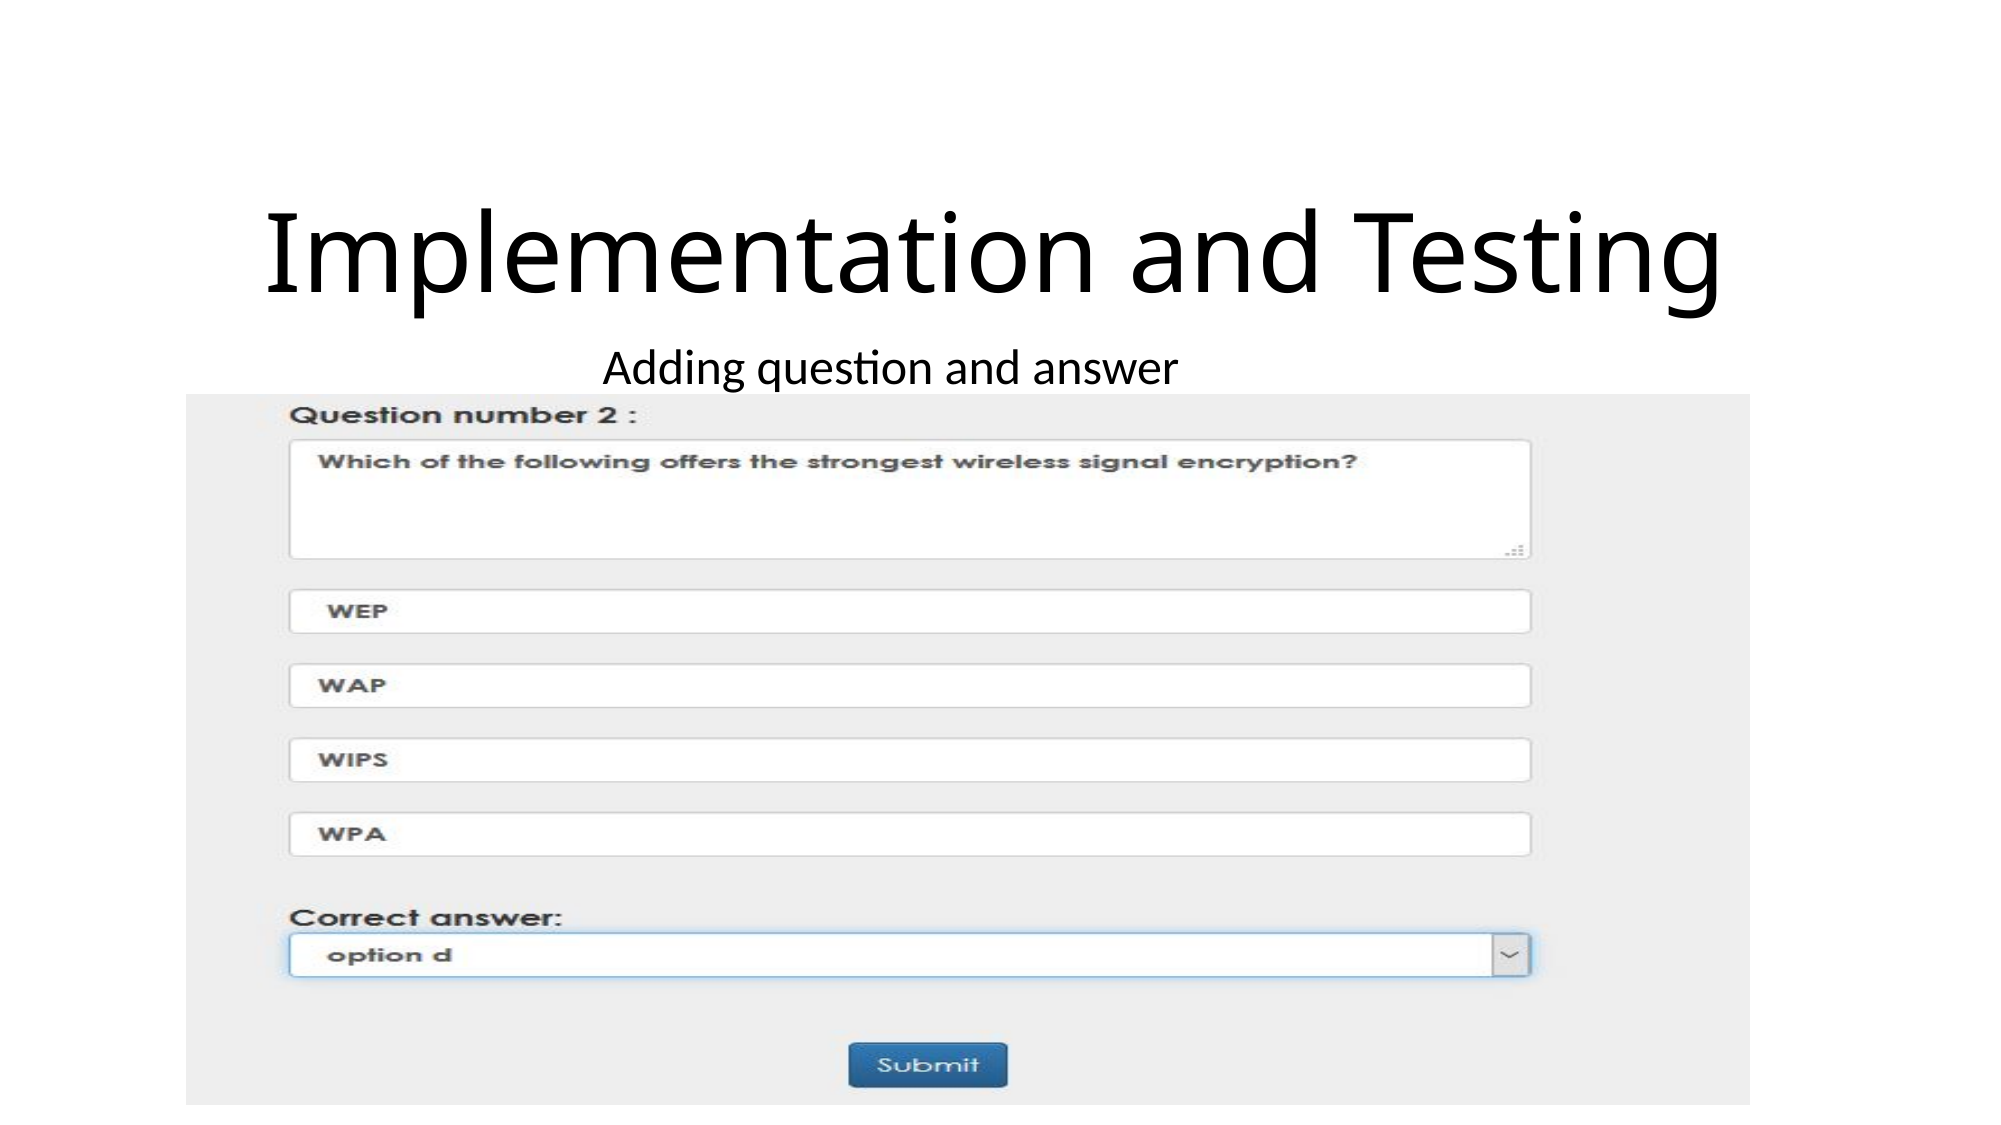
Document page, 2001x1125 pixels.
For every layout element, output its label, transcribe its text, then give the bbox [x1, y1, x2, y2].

picture [186, 394, 1750, 1105]
title Implementation and Testing [249, 184, 1750, 394]
subtitle Adding question and answer [141, 334, 1642, 456]
